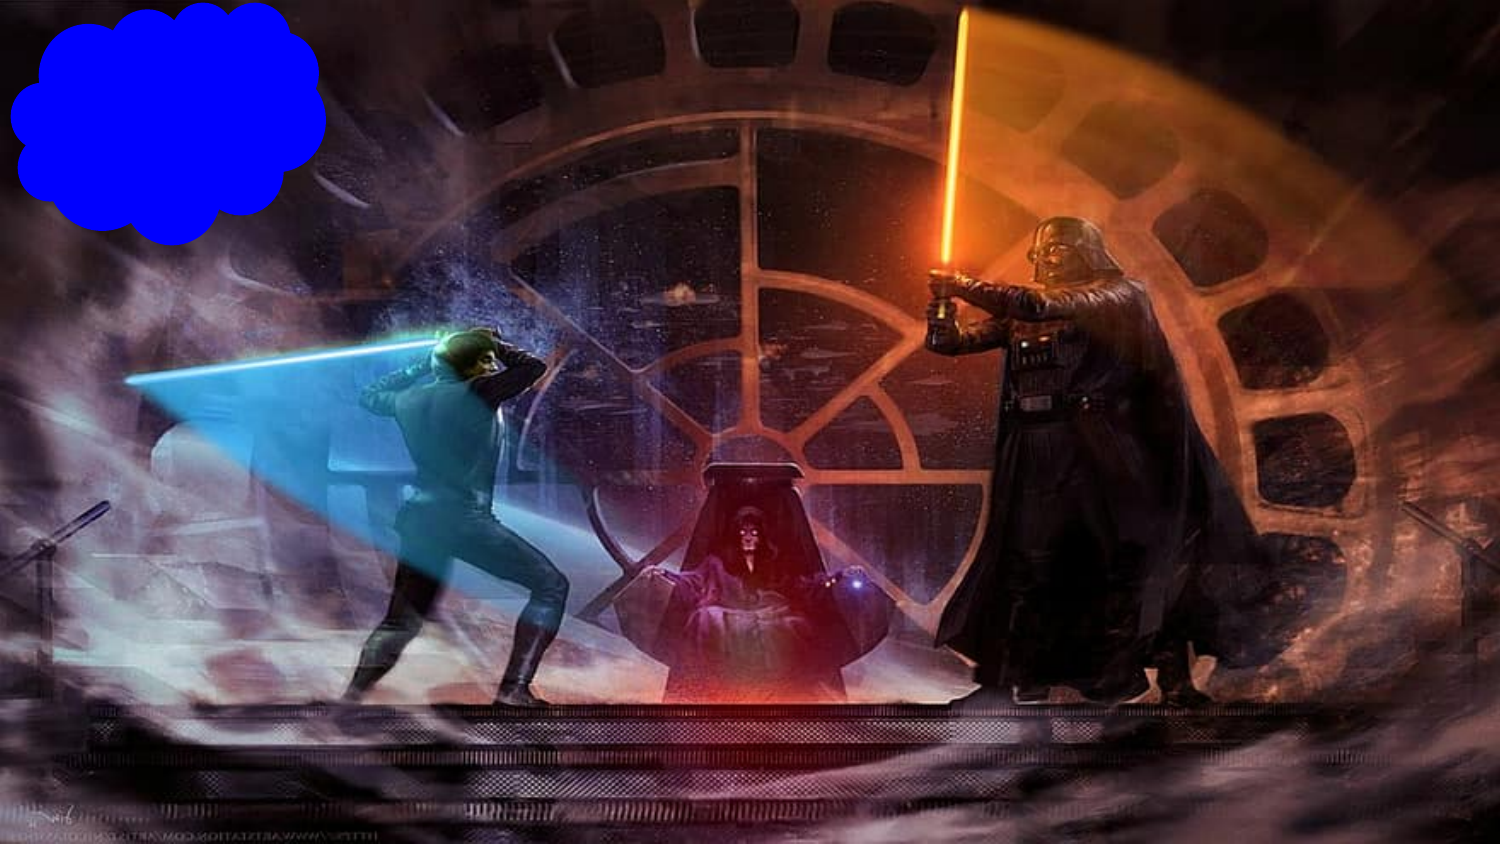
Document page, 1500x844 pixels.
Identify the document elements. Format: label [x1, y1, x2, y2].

picture [0, 0, 1500, 844]
text_box [11, 3, 326, 245]
